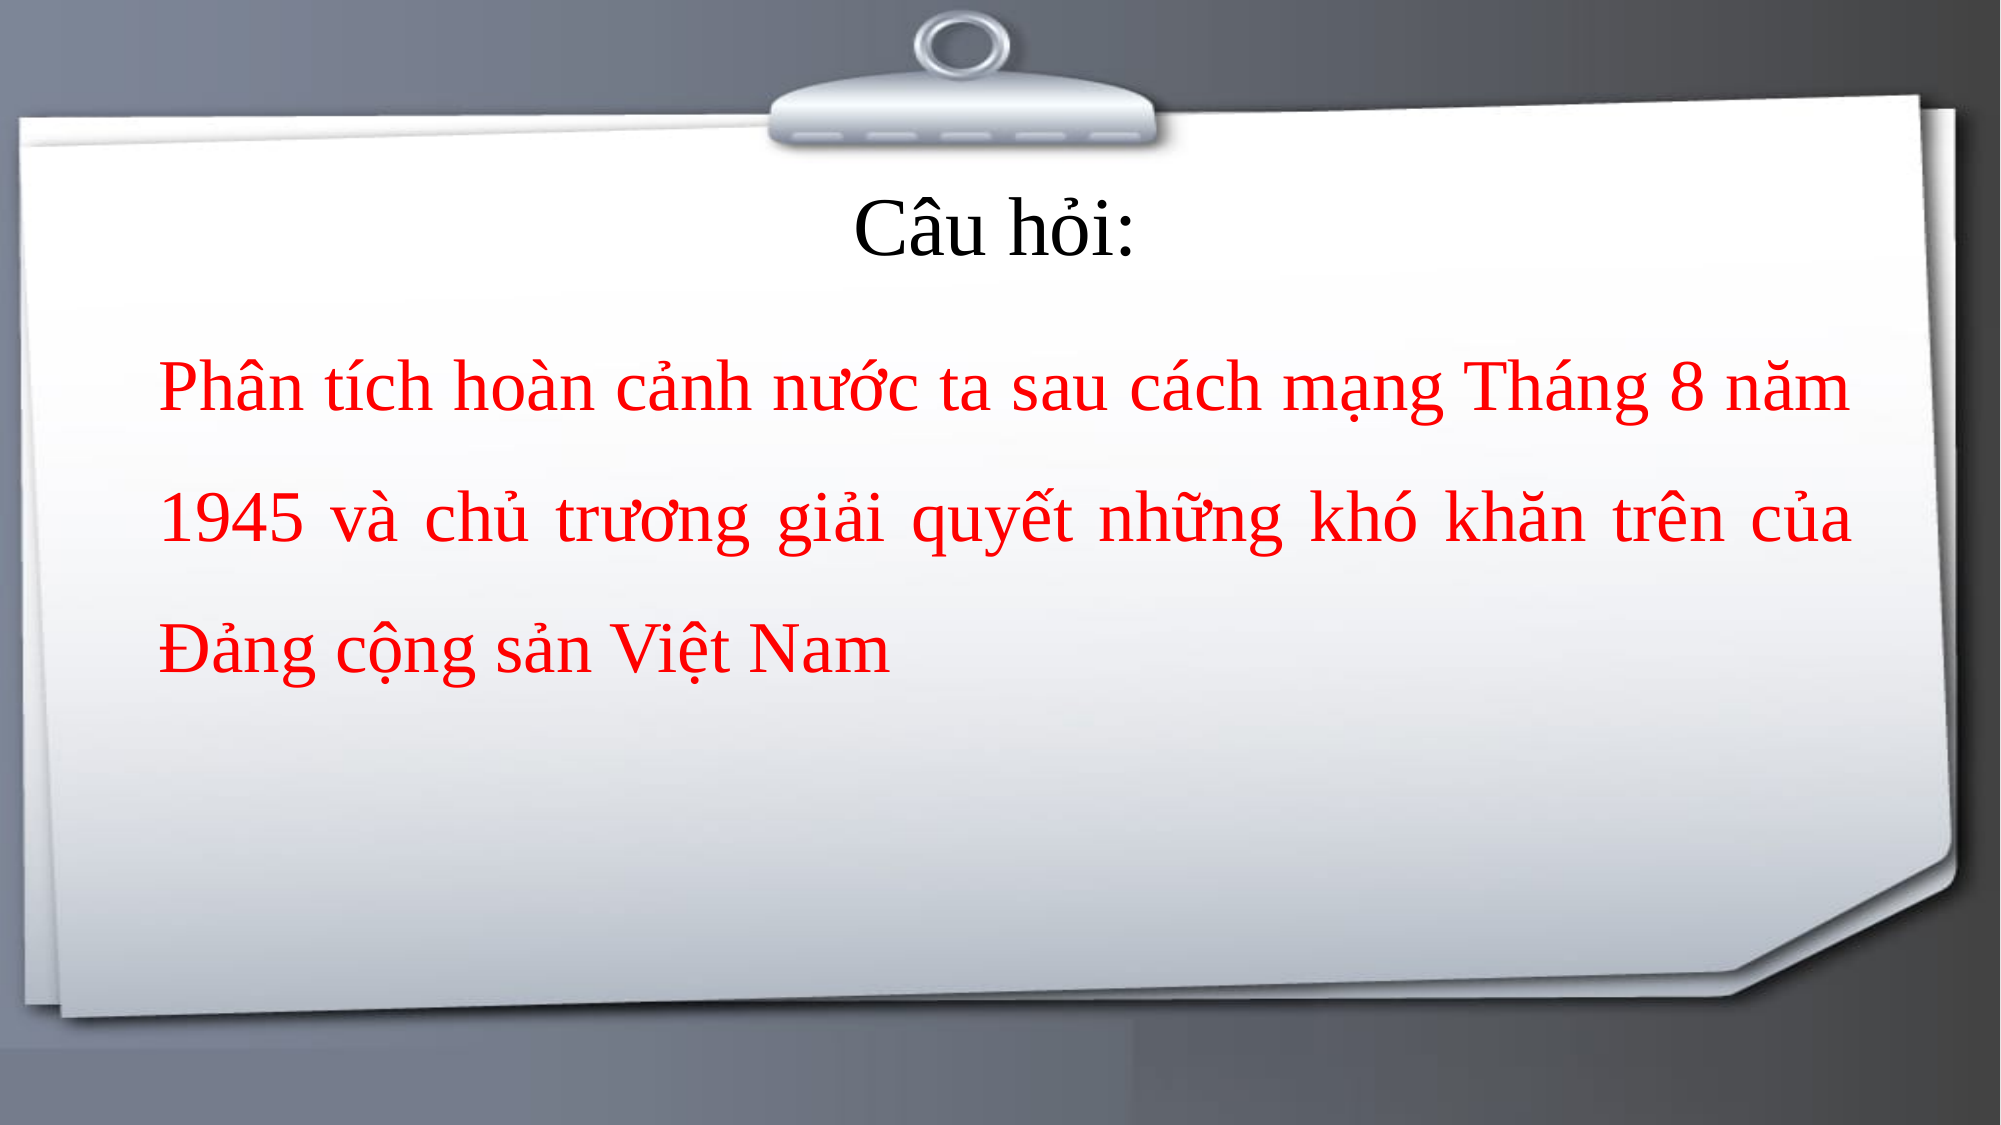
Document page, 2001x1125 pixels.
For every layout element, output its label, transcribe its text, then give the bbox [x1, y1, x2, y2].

picture [0, 0, 2001, 1125]
list Câu hỏi: Phân tích hoàn cảnh nước ta sau cách mạng Tháng 8 năm 1945 và chủ trương giải quyết những khó khăn trên của Đảng cộng sản Việt Nam [143, 115, 1869, 829]
